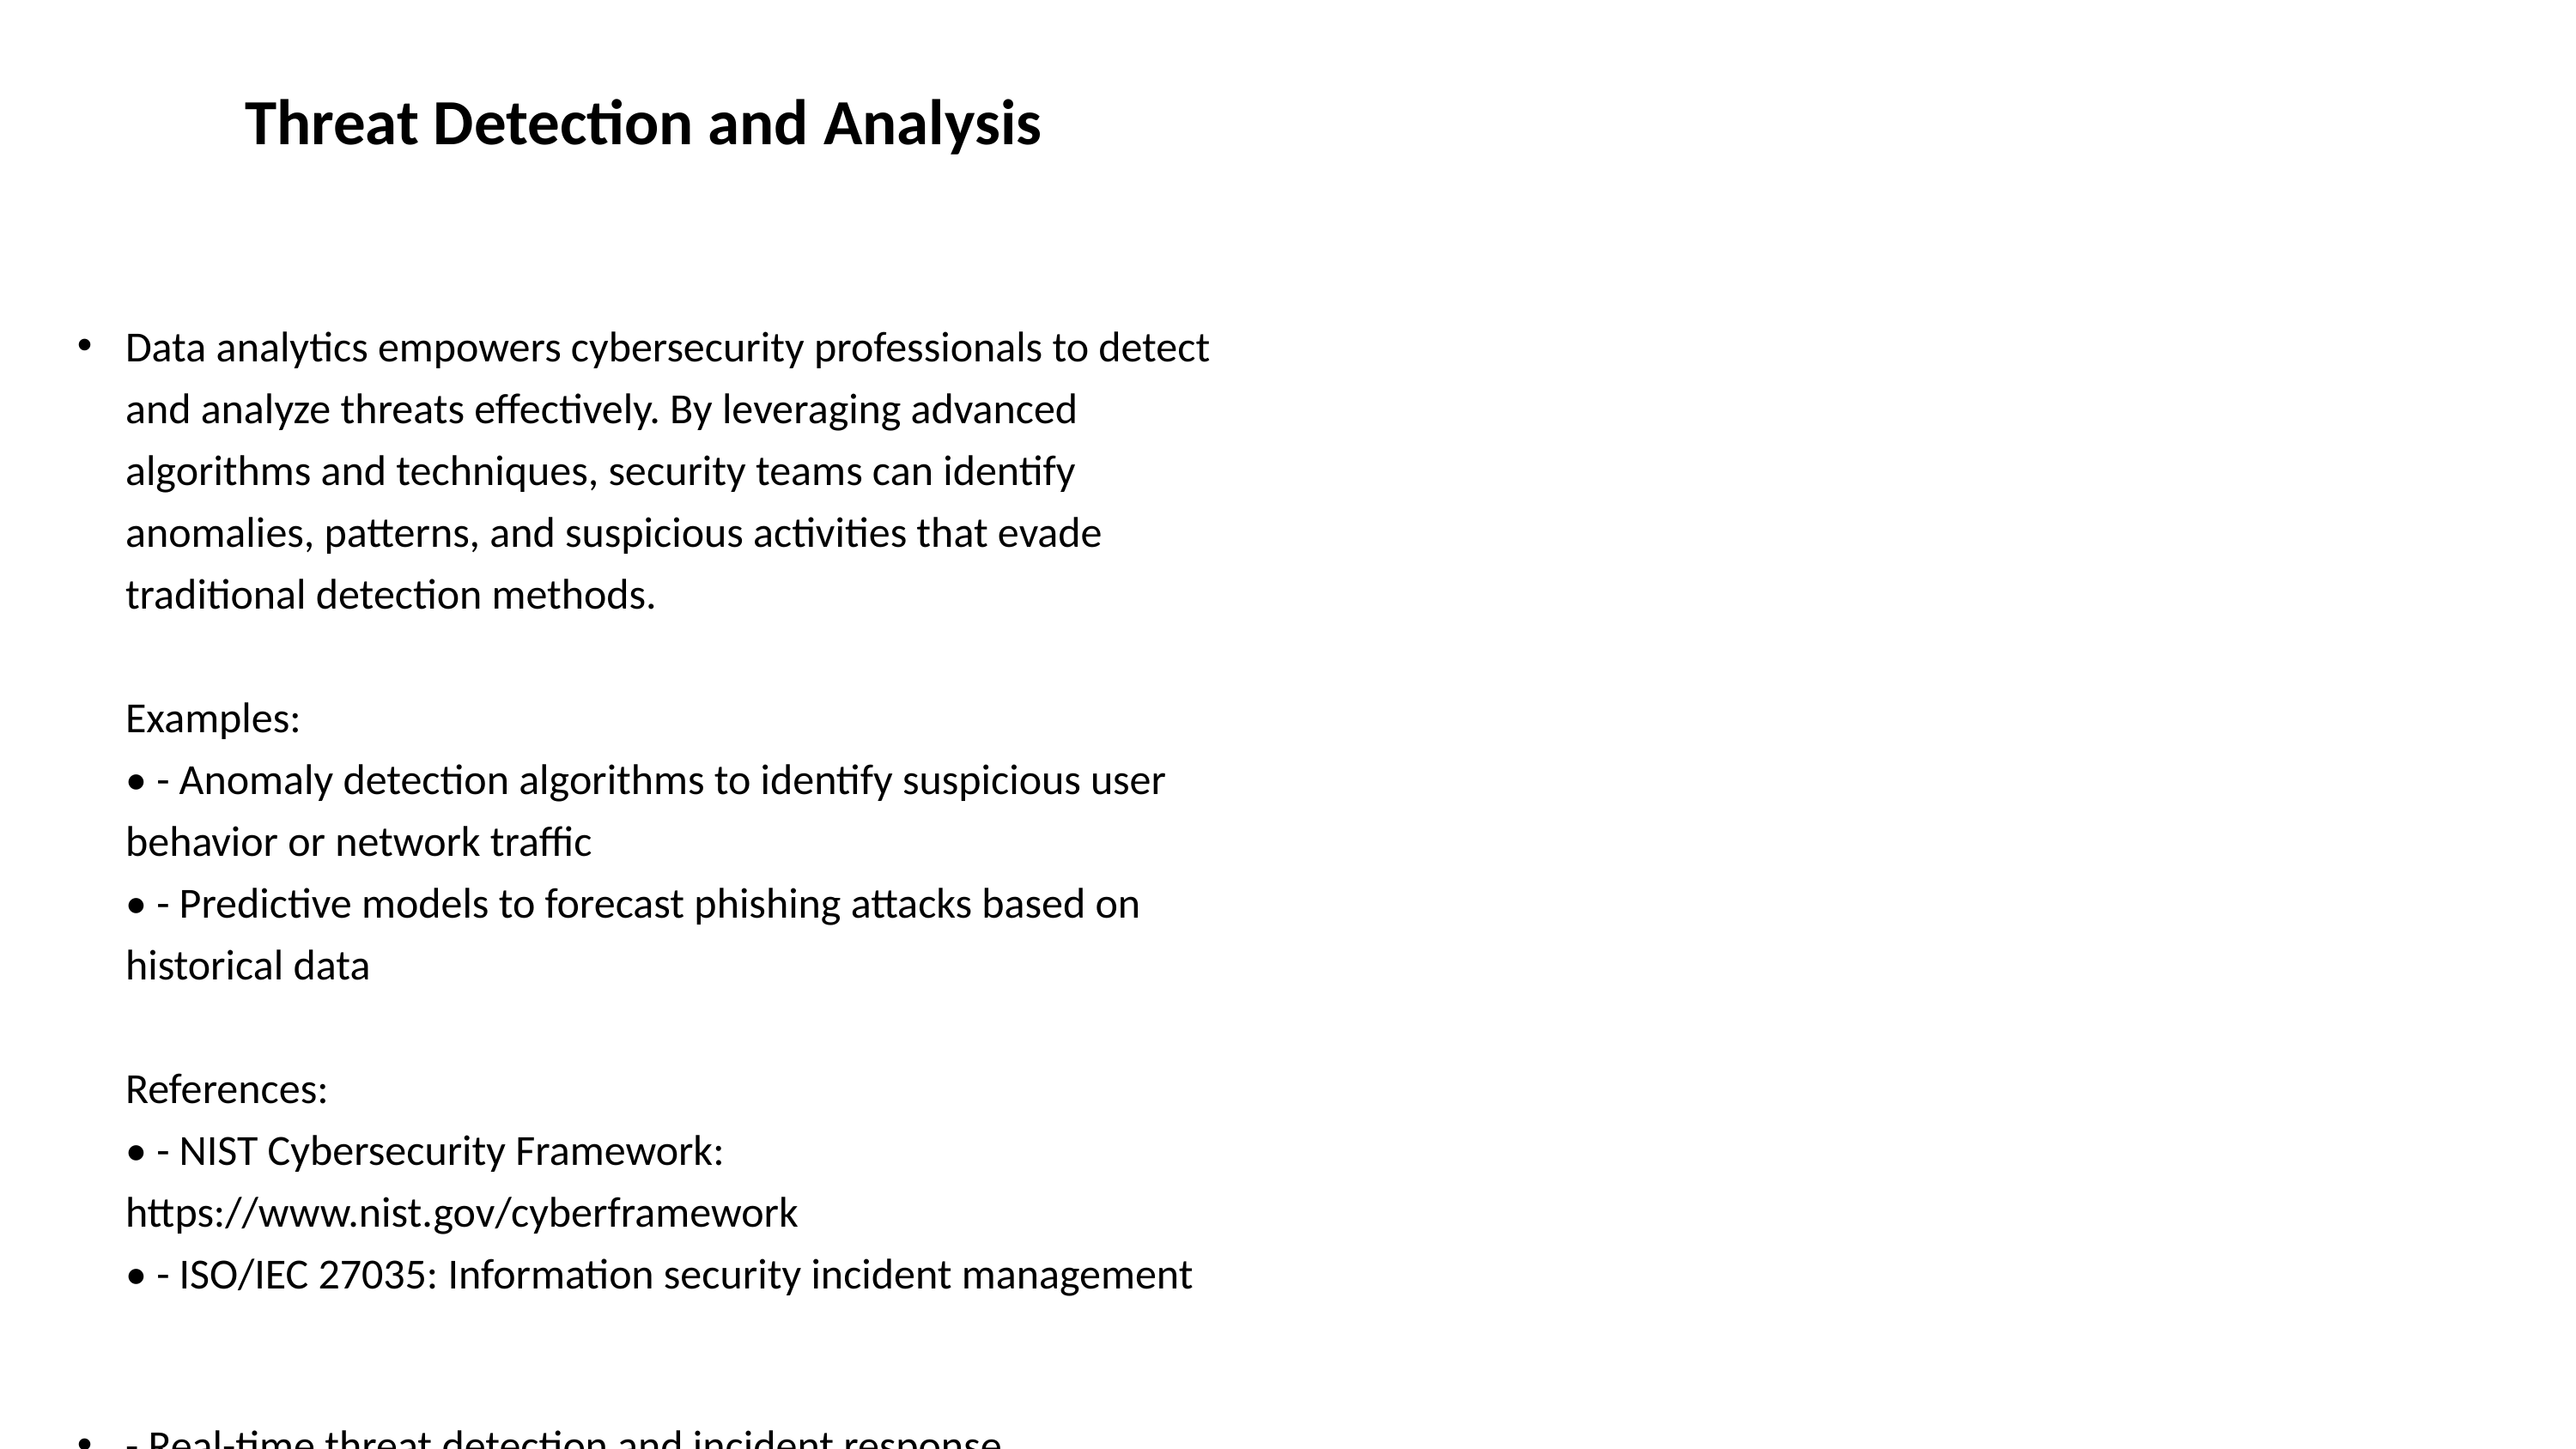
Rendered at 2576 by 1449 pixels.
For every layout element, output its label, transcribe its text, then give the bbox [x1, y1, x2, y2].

title Threat Detection and Analysis [64, 39, 1224, 200]
list Data analytics empowers cybersecurity professionals to detect and analyze threats effectively. By leveraging advanced algorithms and techniques, security teams can identify anomalies, patterns, and suspicious activities that evade traditional detection methods. Examples: • - Anomaly detection algorithms to identify suspicious user behavior or network traffic • - Predictive models to forecast phishing attacks based on historical data References: • - NIST Cybersecurity Framework: https://www.nist.gov/cyberframework • - ISO/IEC 27035: Information security incident management - Real-time threat detection and incident response - Retrospective analysis for root cause identification - Predictive analytics for forecasting potential threats - User behavior analytics for anomaly detection - Network traffic analysis for intrusion detection [64, 225, 1224, 863]
